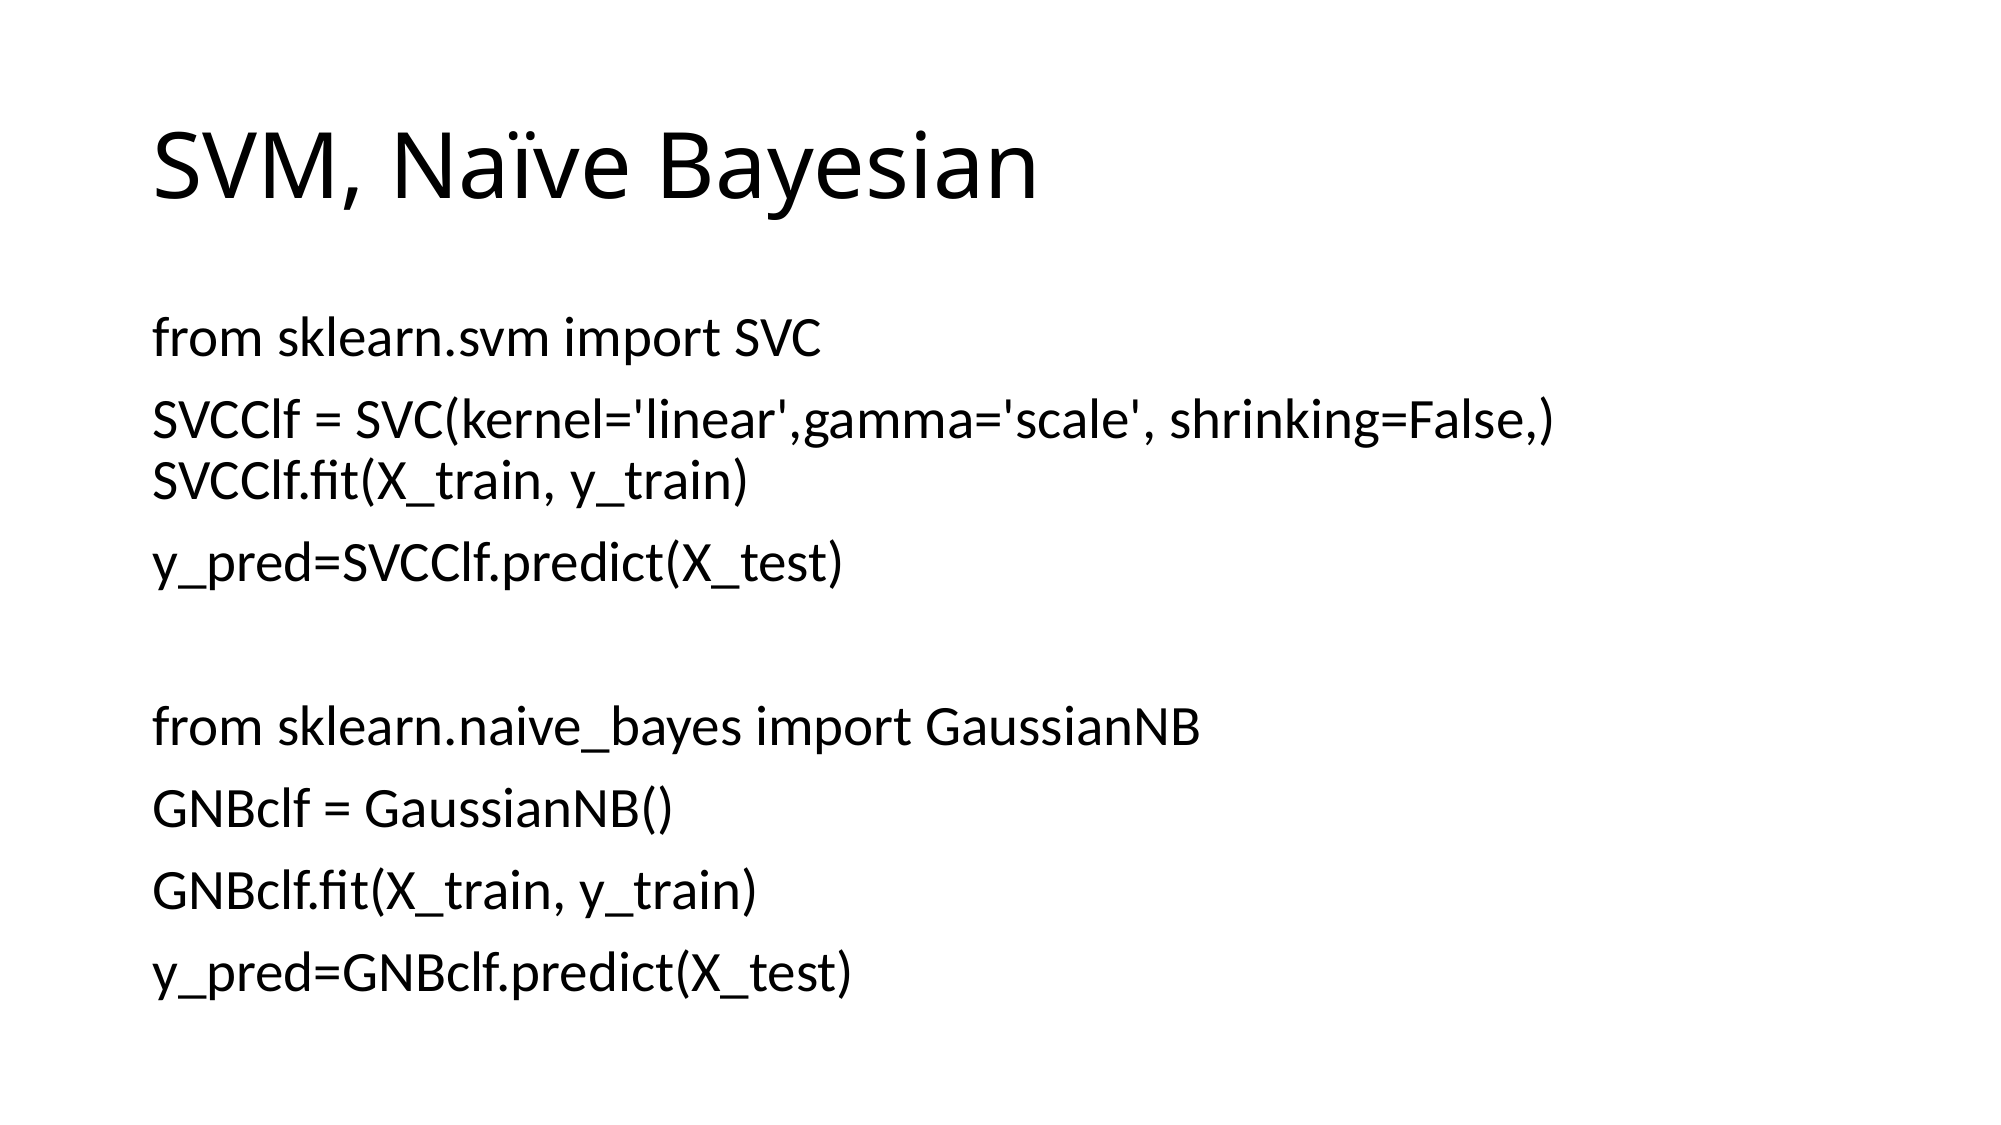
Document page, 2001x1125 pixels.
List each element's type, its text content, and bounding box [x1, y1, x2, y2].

title SVM, Naïve Bayesian [137, 59, 1863, 278]
list from sklearn.svm import SVC SVCClf = SVC(kernel='linear',gamma='scale', shrinking=False,) SVCClf.fit(X_train, y_train) y_pred=SVCClf.predict(X_test) from sklearn.naive_bayes import GaussianNB GNBclf = GaussianNB() GNBclf.fit(X_train, y_train) y_pred=GNBclf.predict(X_test) [137, 299, 1863, 1014]
